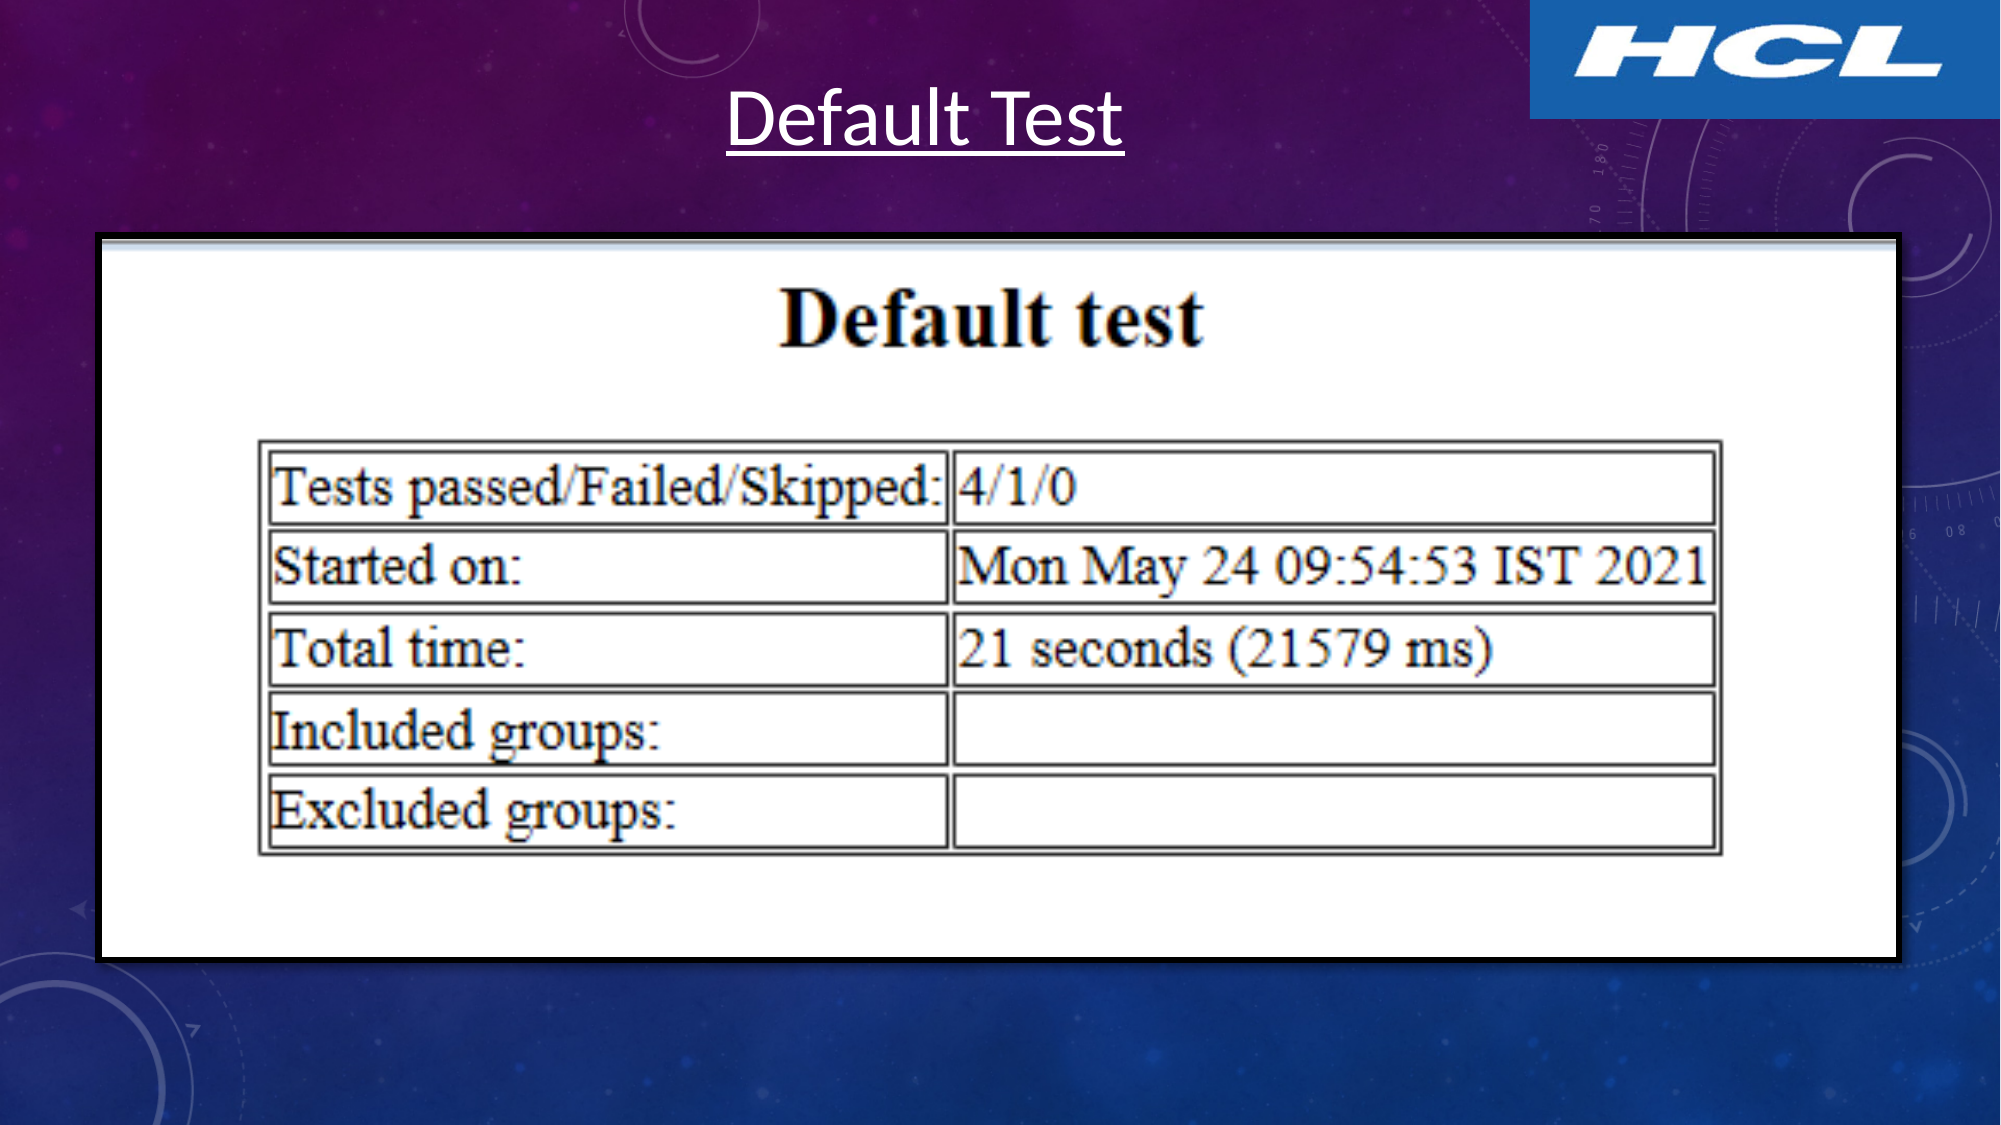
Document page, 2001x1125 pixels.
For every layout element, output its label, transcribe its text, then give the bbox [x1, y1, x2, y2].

picture [0, 0, 2001, 1125]
text_box Default Test [652, 54, 1199, 170]
